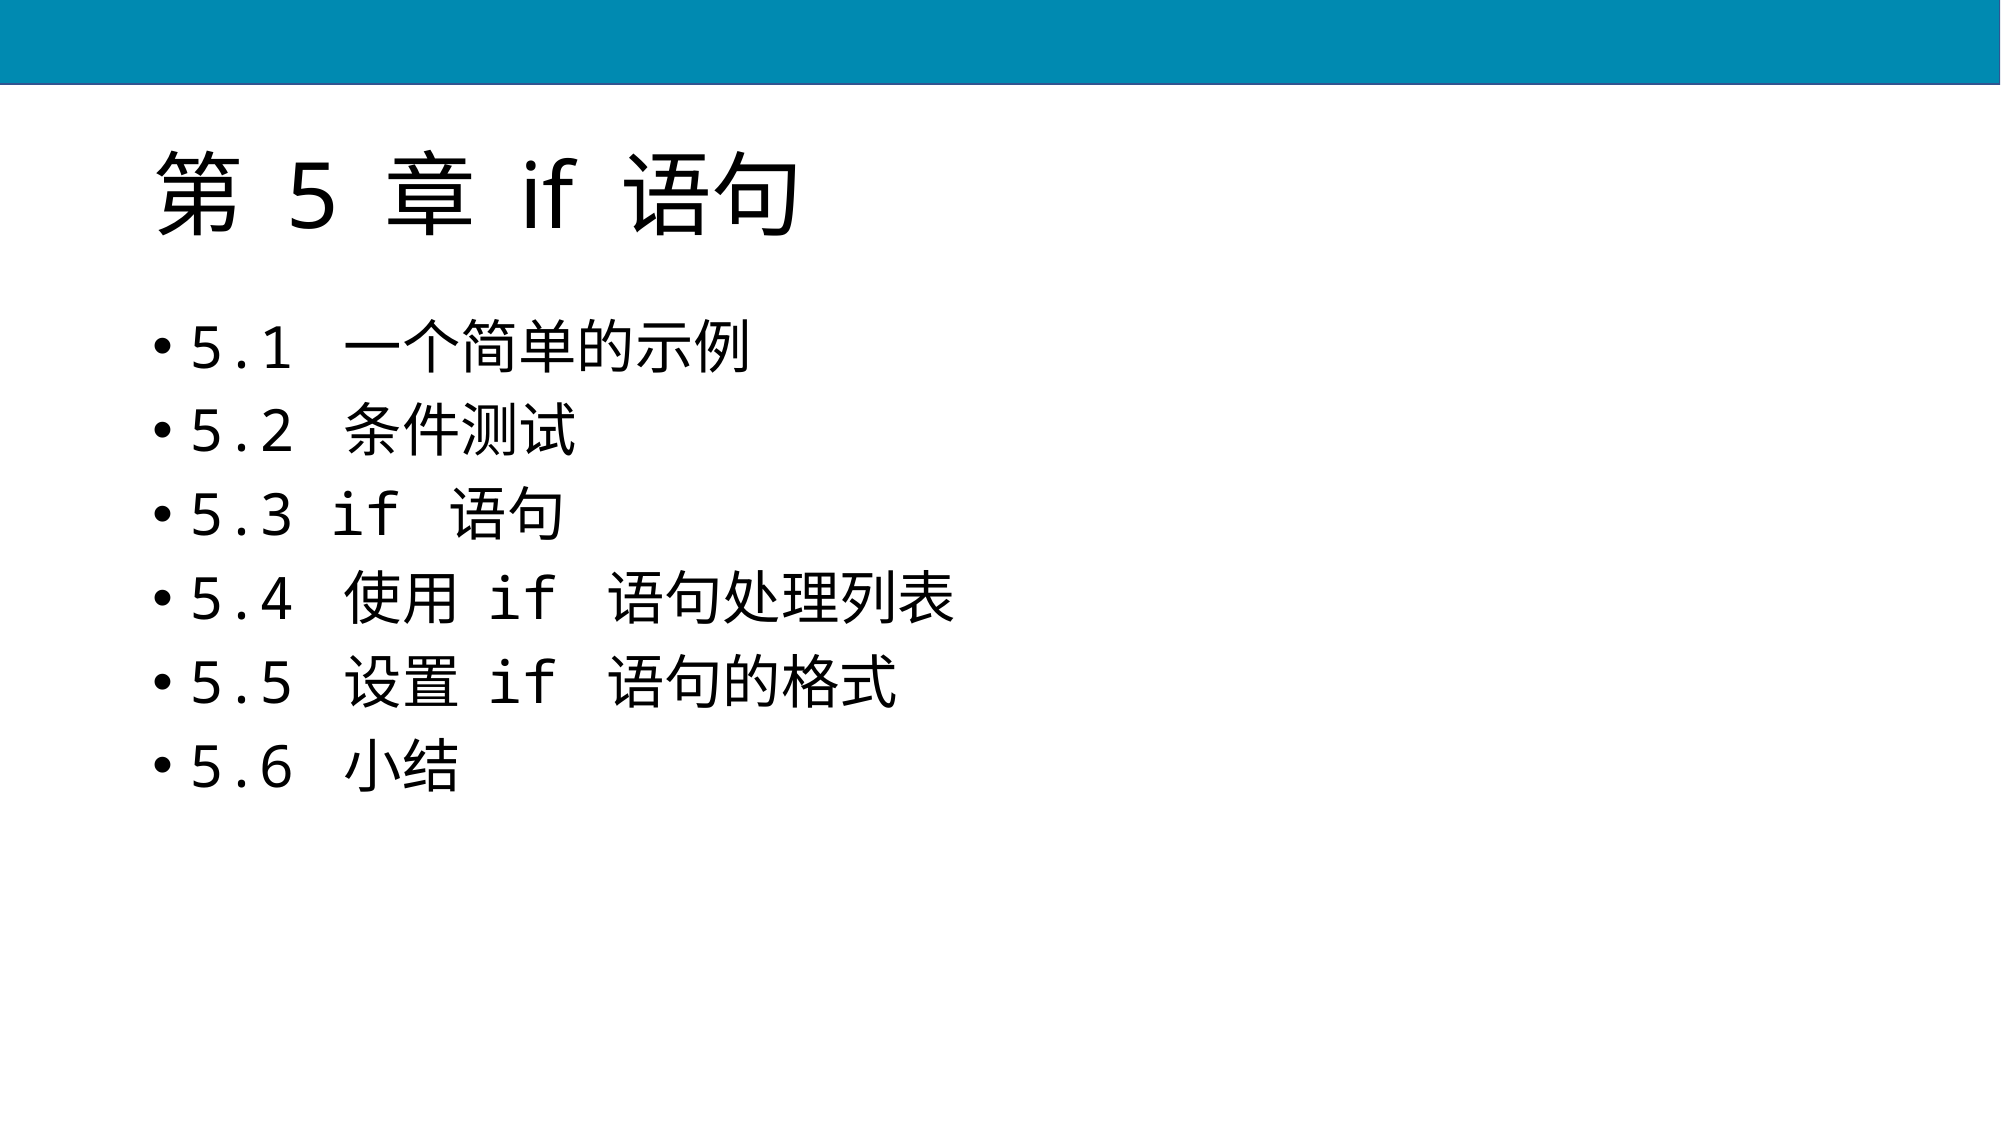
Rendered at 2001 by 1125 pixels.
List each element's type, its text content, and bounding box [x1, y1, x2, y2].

title 第 5 章 if 语句 [137, 115, 1863, 282]
list 5.1 一个简单的示例 5.2 条件测试 5.3 if 语句 5.4 使用 if 语句处理列表 5.5 设置 if 语句的格式 5.6 小结 [137, 310, 1863, 1024]
